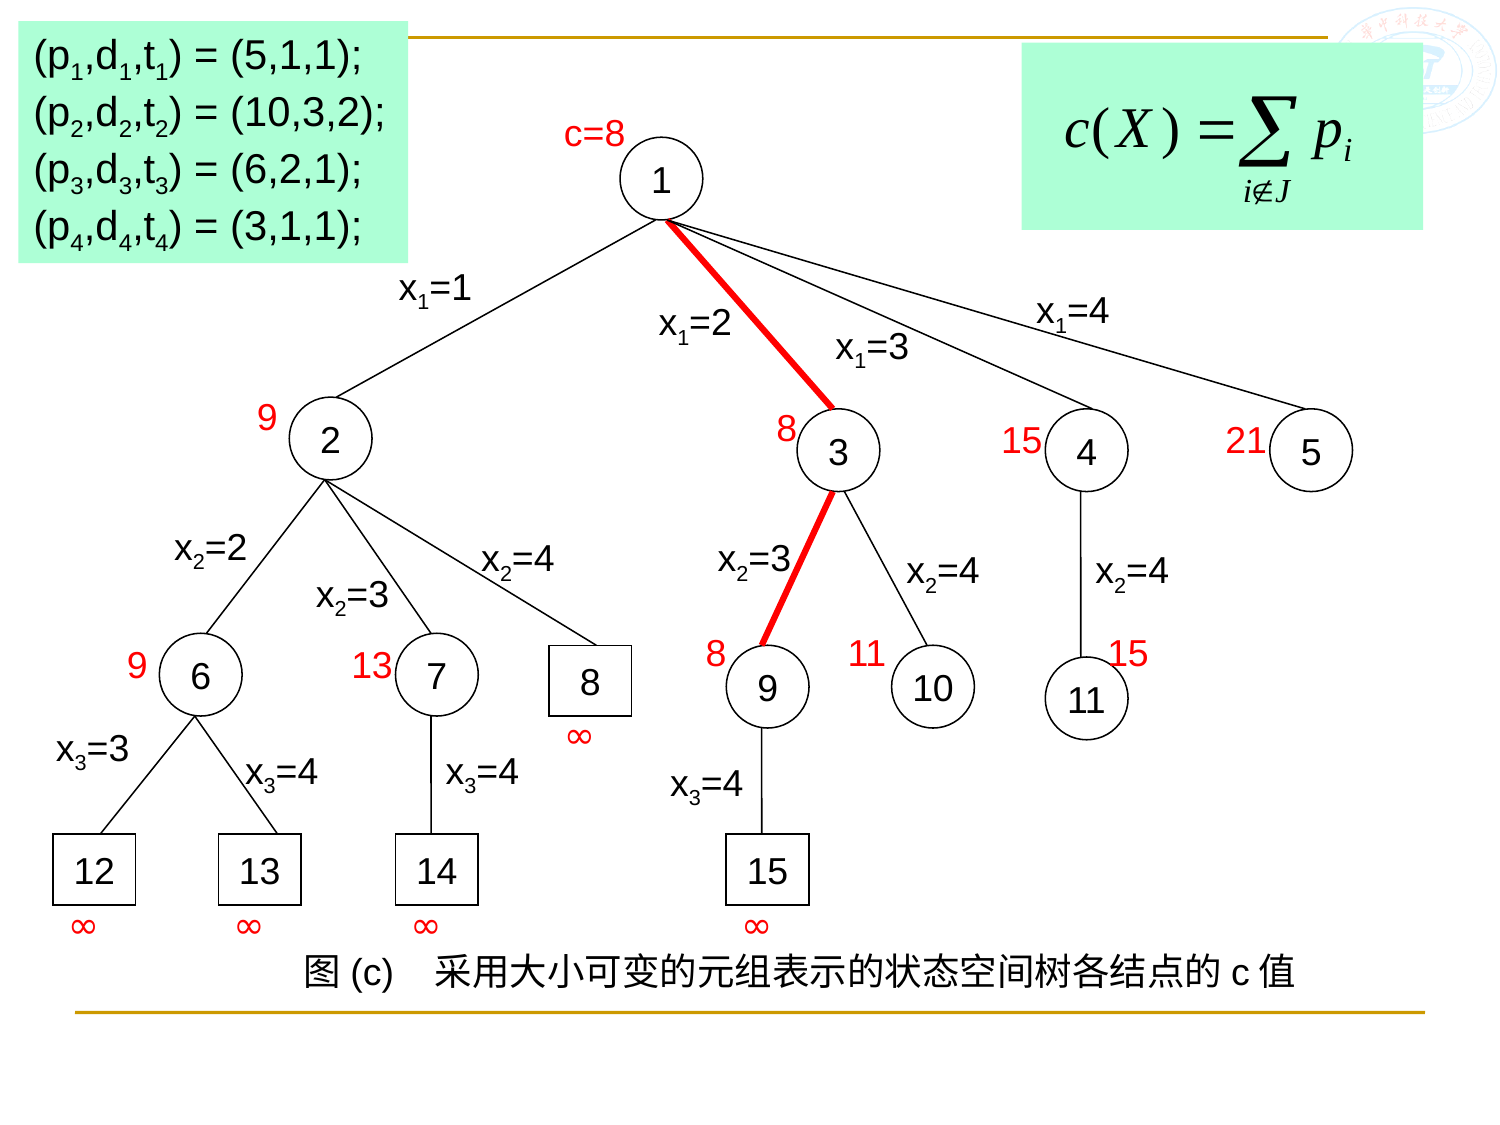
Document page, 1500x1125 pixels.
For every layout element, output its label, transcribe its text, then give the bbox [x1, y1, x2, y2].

text_box x1=1 [383, 255, 502, 322]
text_box 9 [242, 385, 325, 446]
text_box 8 [761, 397, 886, 457]
text_box 21 [1210, 408, 1300, 469]
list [1056, 85, 1369, 215]
text_box 1 [620, 137, 703, 220]
text_box x1=2 [643, 290, 762, 357]
text_box 5 [1274, 408, 1353, 492]
text_box x3=4 [430, 739, 549, 806]
text_box ∞ [549, 704, 644, 764]
text_box 11 [832, 621, 957, 682]
text_box x2=4 [466, 527, 585, 593]
text_box 图(c) 采用大小可变的元组表示的状态空间树各结点的c值 [289, 940, 1353, 1001]
text_box ∞ [218, 893, 313, 953]
text_box [1021, 42, 1424, 230]
text_box ∞ [395, 893, 491, 953]
text_box c=8 [549, 101, 668, 162]
text_box 8 [549, 645, 632, 704]
text_box 9 [112, 633, 195, 693]
text_box ∞ [726, 893, 821, 953]
text_box 12 [53, 834, 136, 893]
text_box x2=4 [891, 538, 1010, 605]
text_box 13 [218, 834, 301, 893]
text_box 14 [395, 834, 478, 893]
text_box 15 [1092, 621, 1217, 682]
text_box 7 [399, 641, 479, 717]
text_box 15 [986, 408, 1075, 469]
text_box 9 [726, 682, 810, 729]
text_box x1=3 [820, 314, 939, 381]
text_box x3=4 [655, 751, 774, 818]
text_box 11 [1045, 656, 1129, 740]
text_box (p1,d1,t1) = (5,1,1); (p2,d2,t2) = (10,3,2); (p3,d3,t3) = (6,2,1); (p4,d4,t4) = (3,1,1); [18, 21, 409, 264]
text_box 3 [797, 457, 880, 492]
text_box x2=4 [1080, 538, 1199, 605]
text_box 13 [336, 633, 461, 693]
text_box 8 [690, 621, 815, 682]
text_box 4 [1049, 408, 1129, 492]
text_box x3=4 [230, 739, 349, 806]
text_box 6 [163, 633, 243, 717]
text_box ∞ [53, 893, 148, 953]
text_box 2 [290, 397, 373, 480]
text_box x2=2 [159, 515, 278, 582]
text_box x2=3 [301, 562, 419, 629]
text_box 15 [726, 834, 809, 893]
text_box x1=4 [1021, 278, 1140, 345]
text_box 10 [891, 652, 975, 729]
text_box x3=3 [41, 716, 160, 782]
text_box x2=3 [702, 527, 821, 593]
